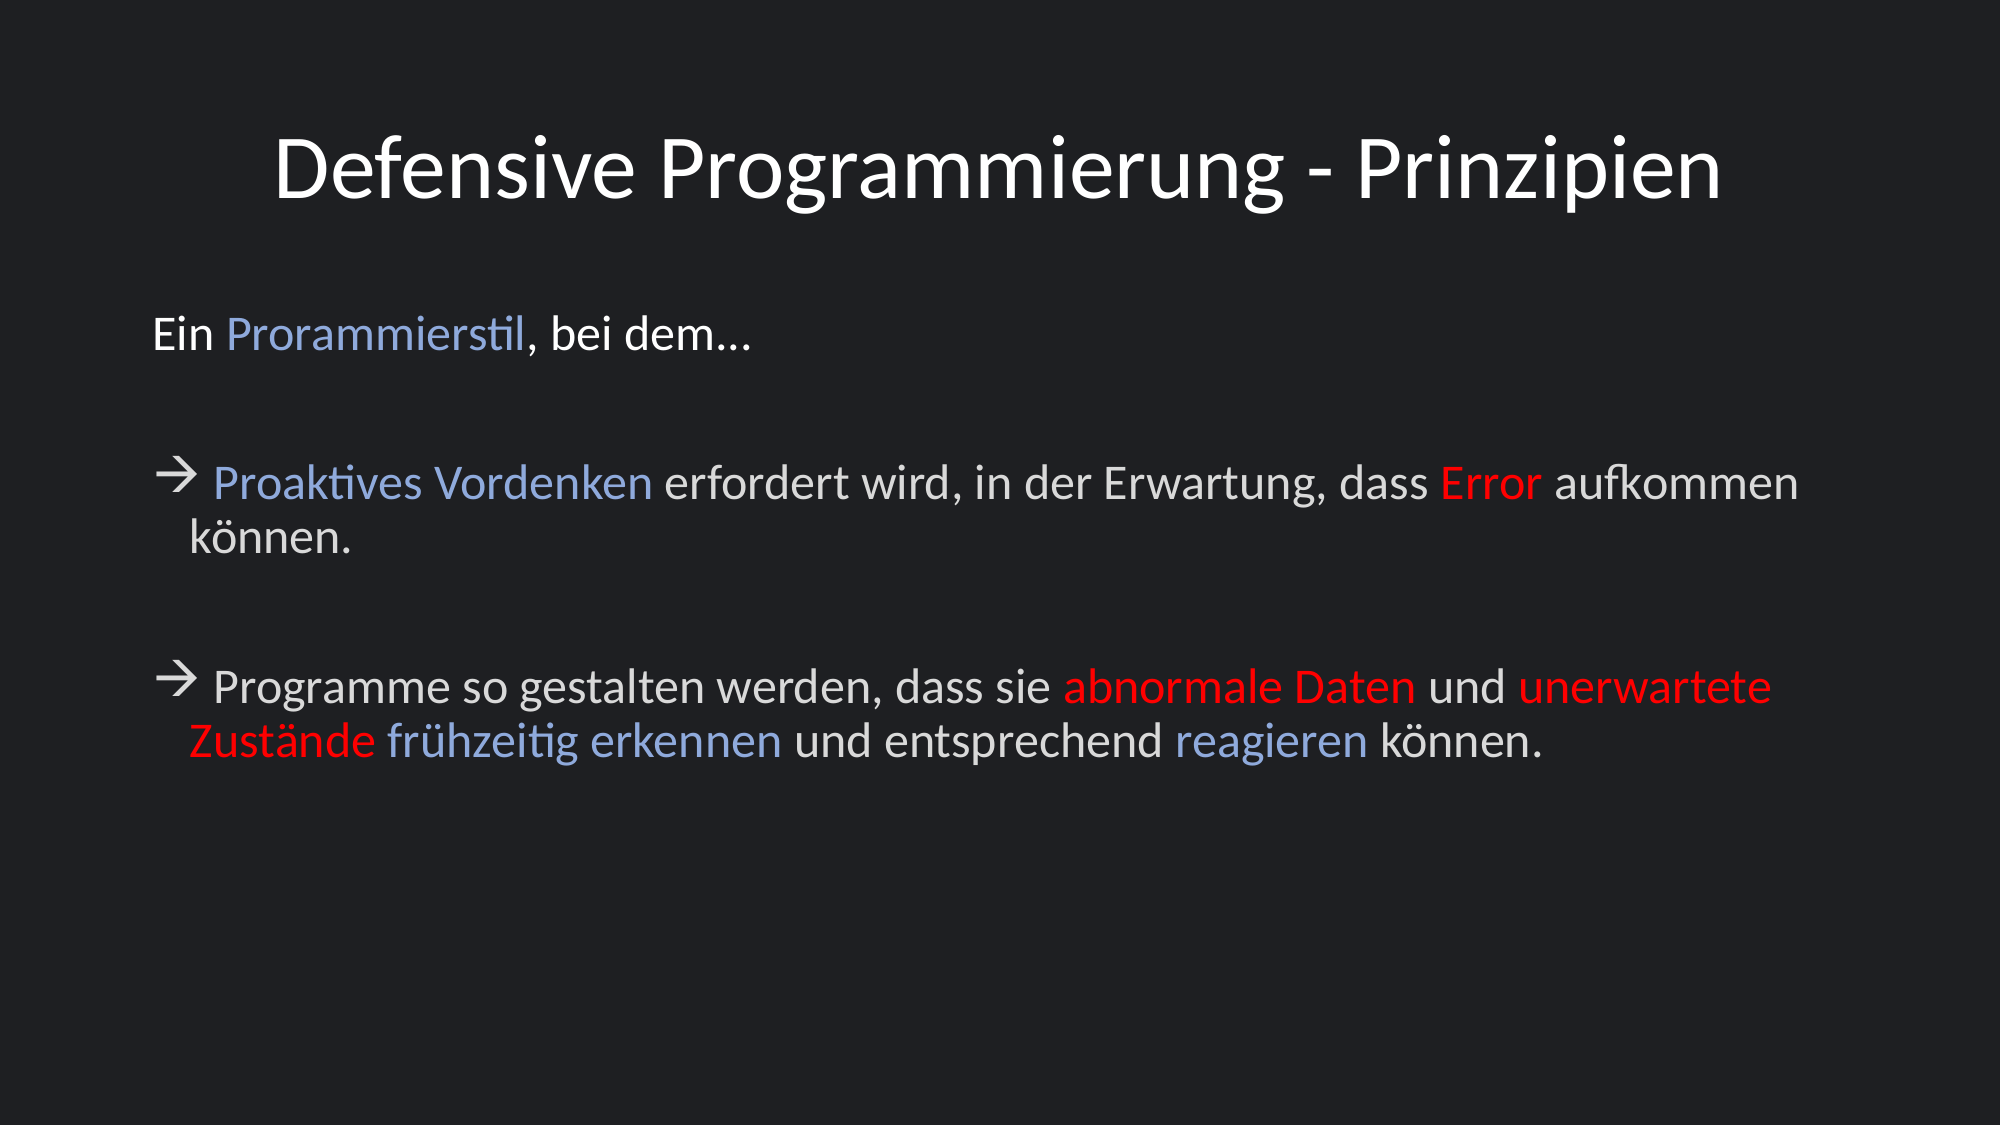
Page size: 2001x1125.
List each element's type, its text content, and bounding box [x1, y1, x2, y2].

title Defensive Programmierung - Prinzipien [137, 59, 1863, 278]
list Ein Prorammierstil, bei dem... Proaktives Vordenken erfordert wird, in der Erwartung, dass Error aufkommen können. Programme so gestalten werden, dass sie abnormale Daten und unerwartete Zustände frühzeitig erkennen und entsprechend reagieren können. [137, 299, 1863, 1014]
